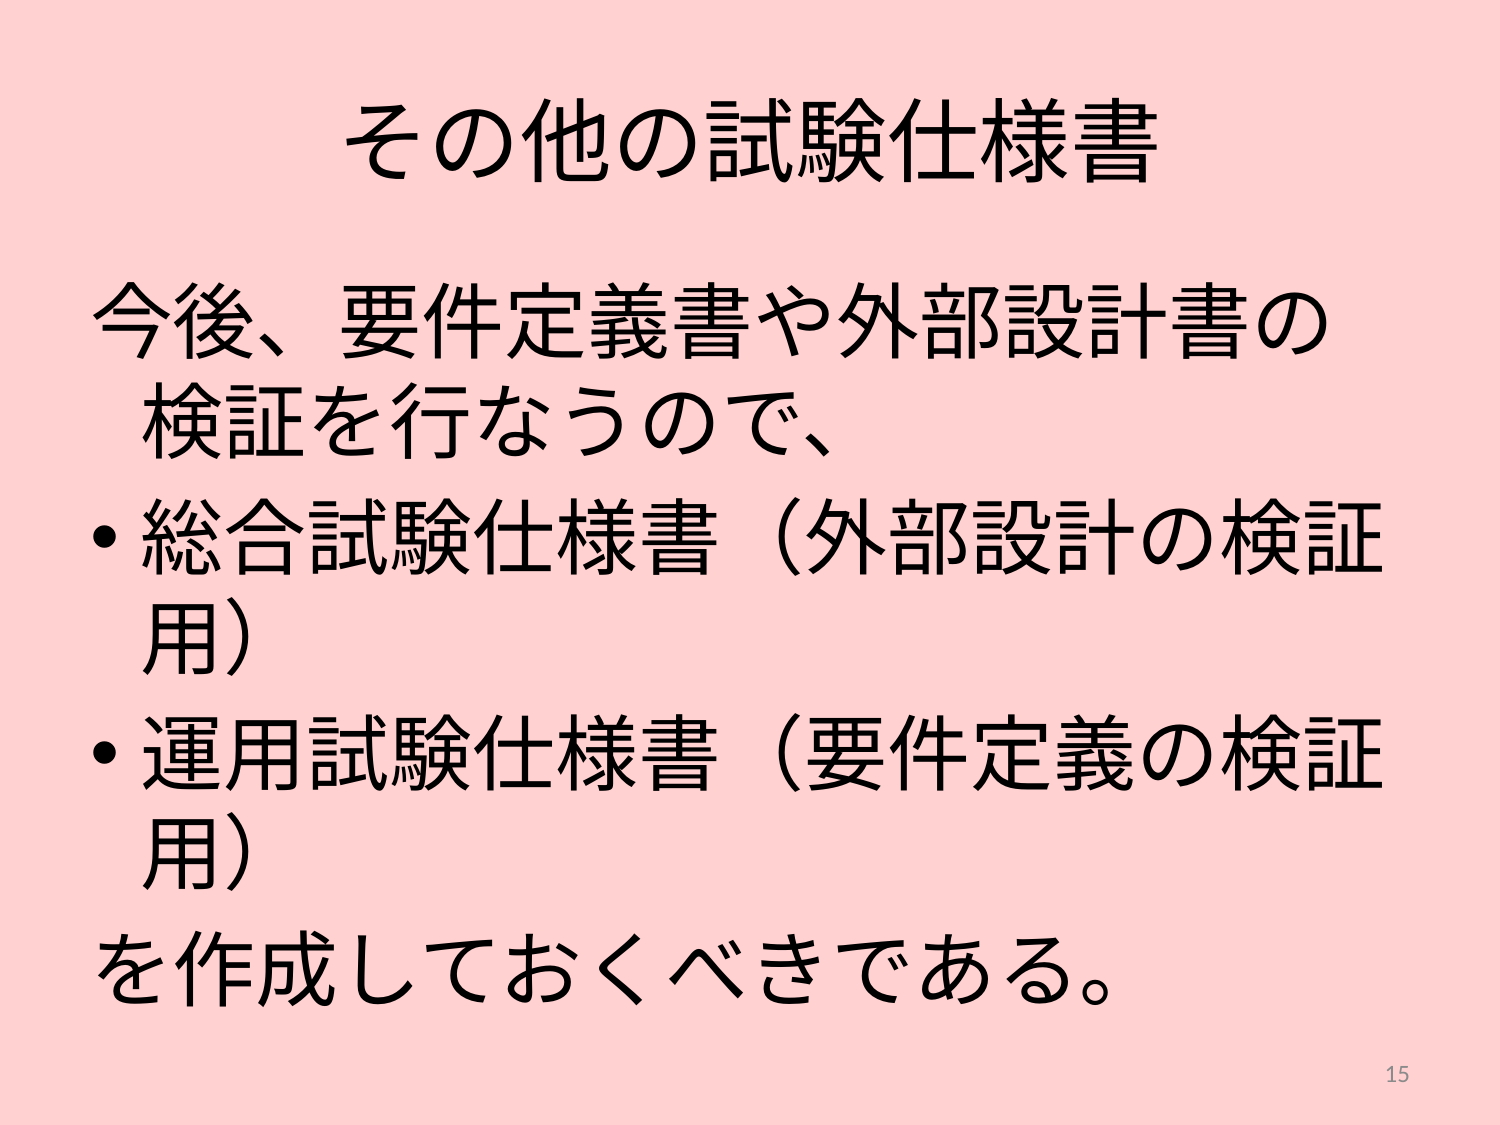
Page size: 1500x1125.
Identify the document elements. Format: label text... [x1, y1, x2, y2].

title その他の試験仕様書 [75, 45, 1425, 233]
slide_number 15 [1074, 1042, 1425, 1103]
list 今後、要件定義書や外部設計書の検証を行なうので、 総合試験仕様書（外部設計の検証用） 運用試験仕様書（要件定義の検証用） を作成しておくべきである。 [75, 262, 1425, 1025]
